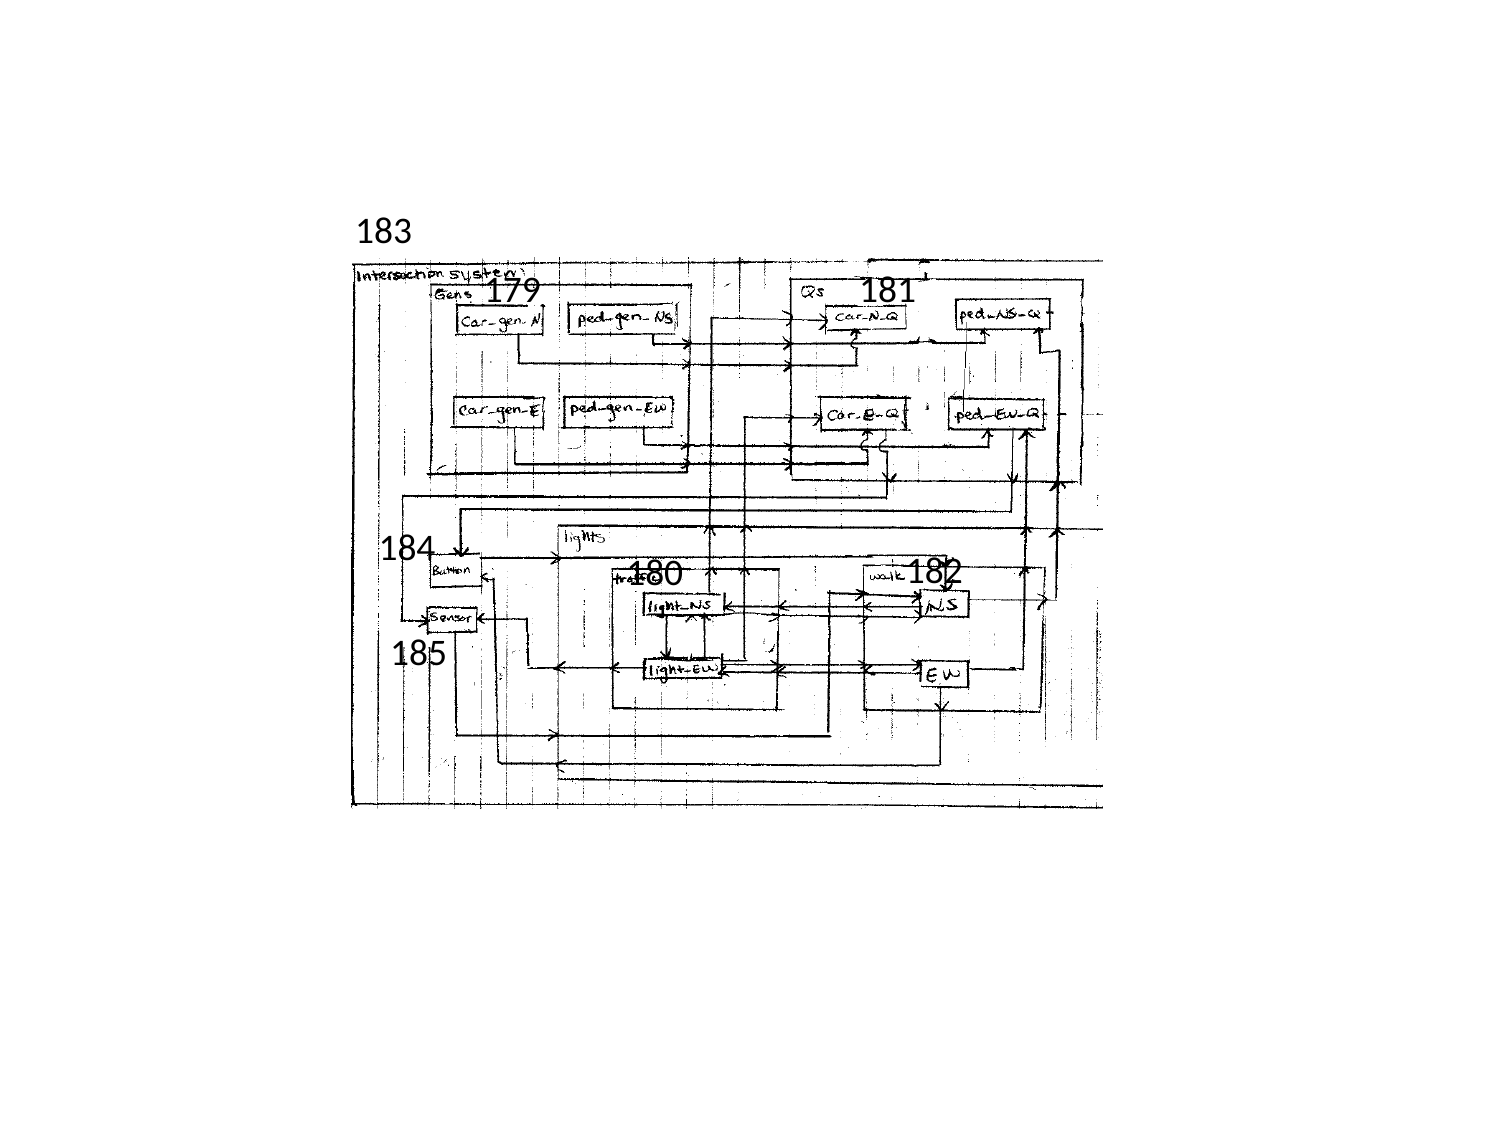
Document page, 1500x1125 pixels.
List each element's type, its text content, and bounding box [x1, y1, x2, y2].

picture [351, 257, 1103, 810]
text_box 183 [340, 199, 428, 259]
